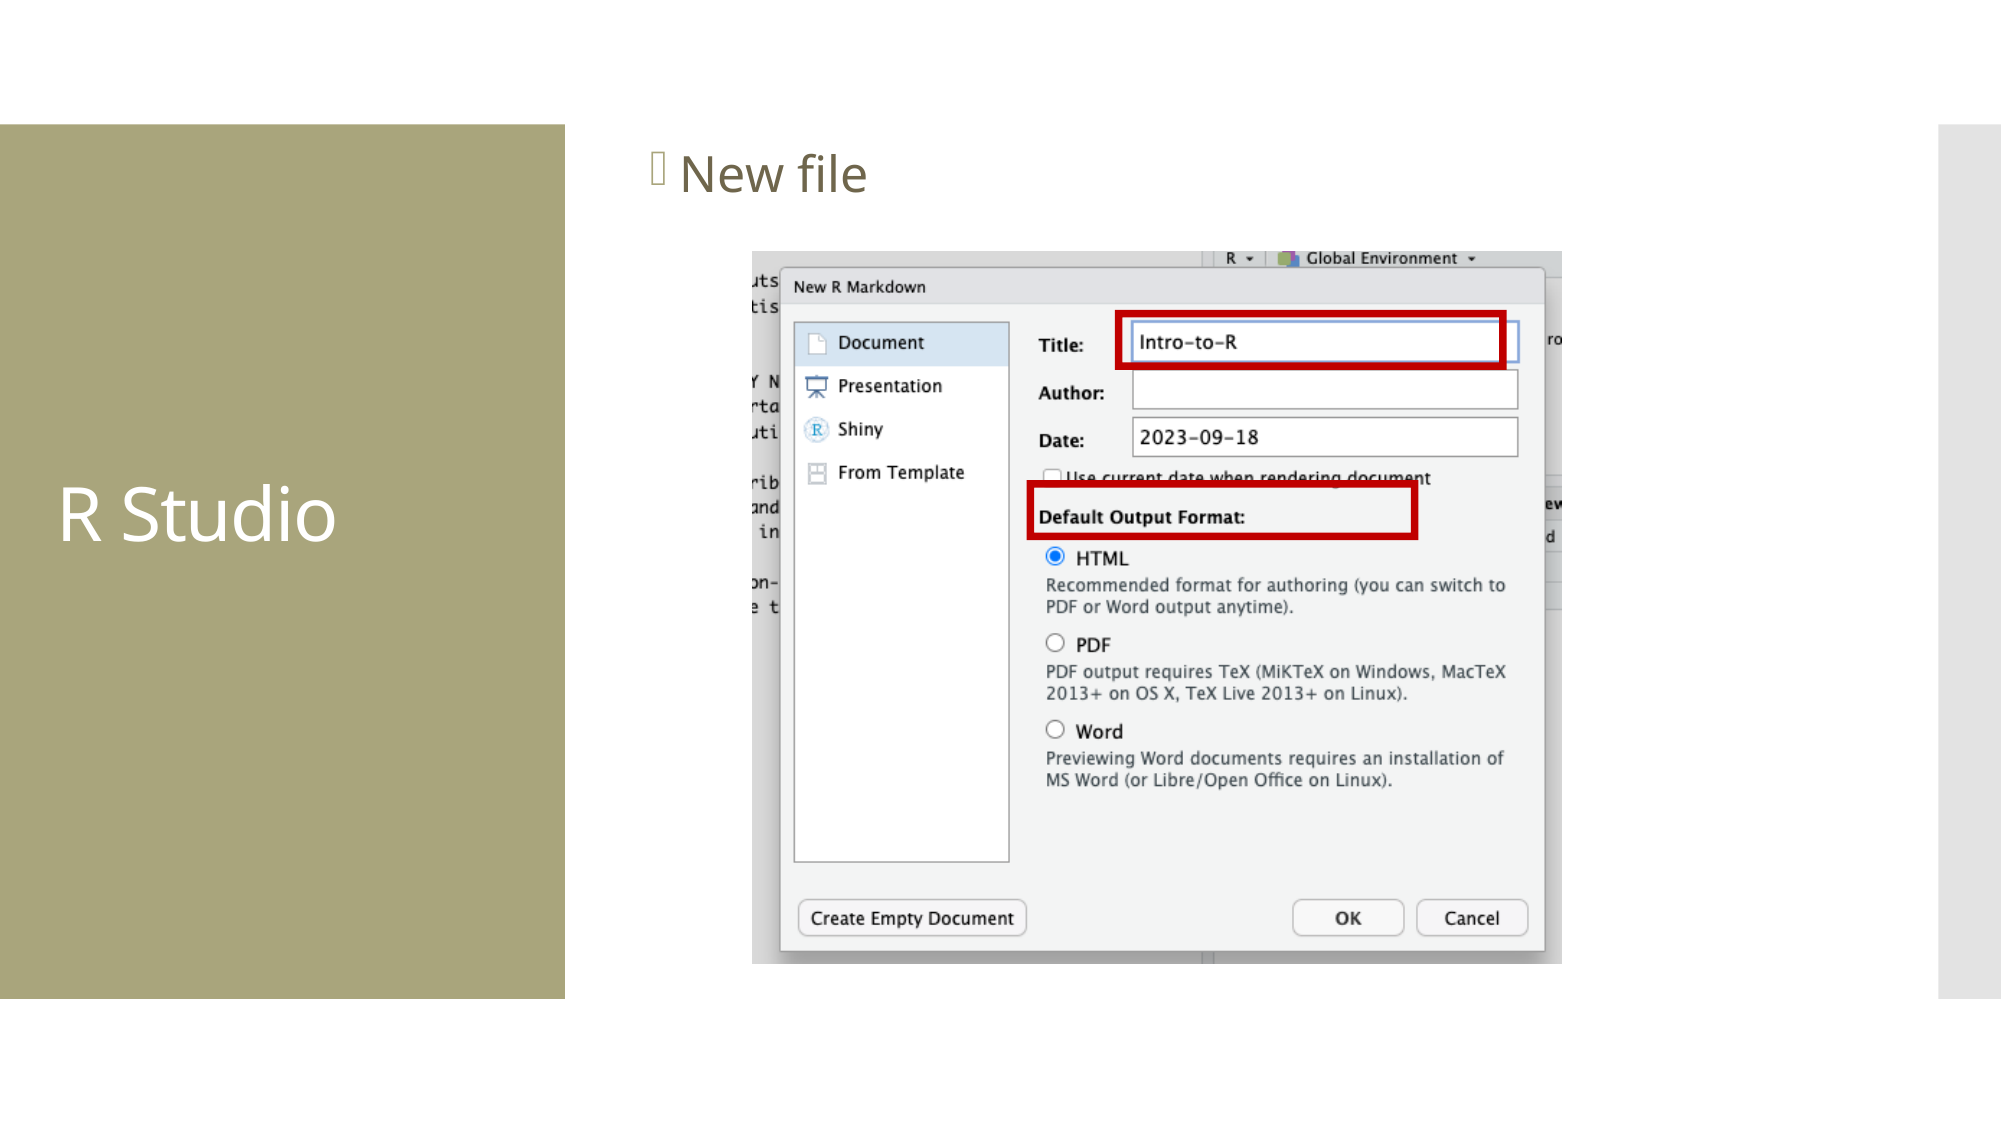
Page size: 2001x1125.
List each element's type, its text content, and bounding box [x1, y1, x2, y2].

list New file [634, 141, 1835, 982]
title R Studio [41, 184, 525, 940]
picture [751, 251, 1562, 964]
